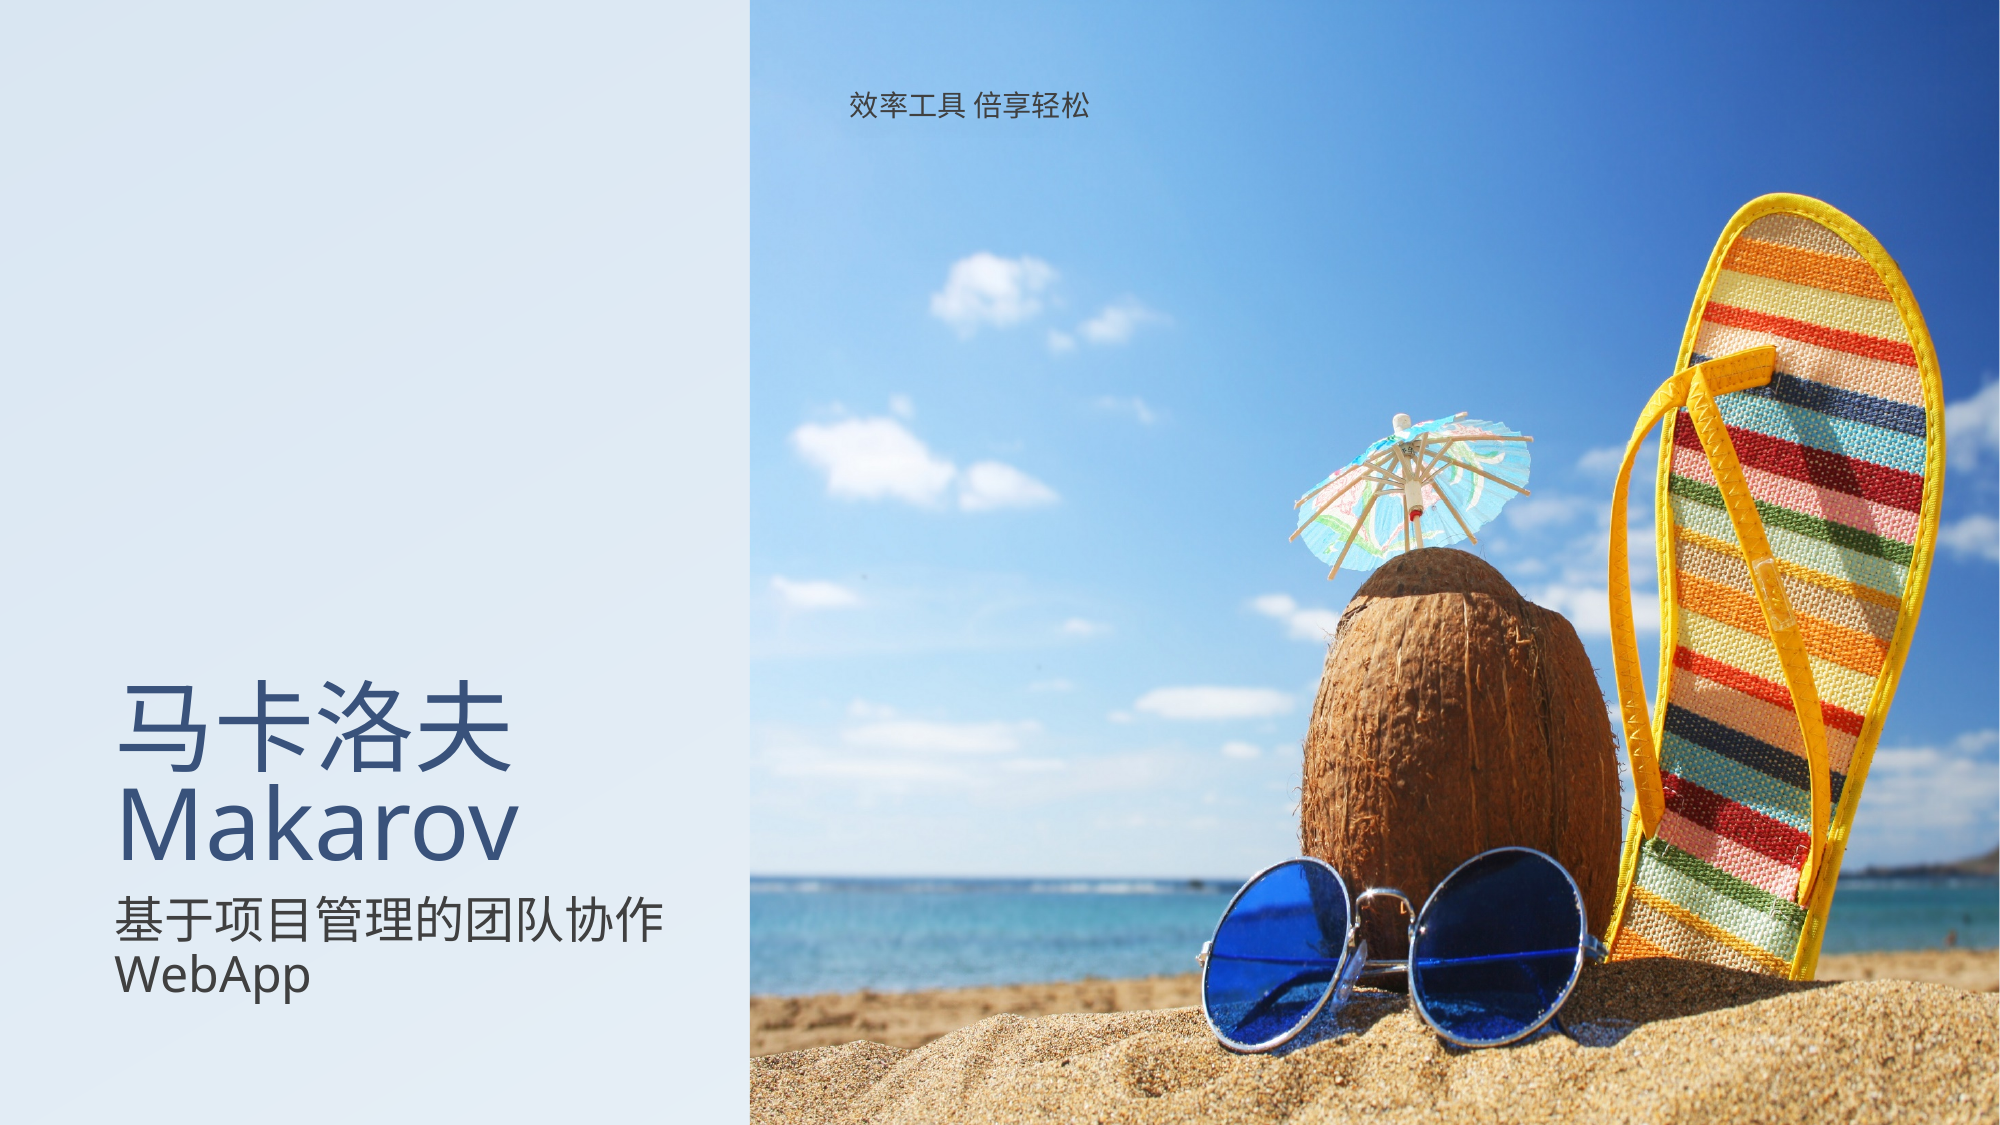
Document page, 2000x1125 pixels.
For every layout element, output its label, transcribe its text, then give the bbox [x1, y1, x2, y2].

text_box 效率工具 倍享轻松 [751, 80, 1189, 131]
title 马卡洛夫 Makarov [99, 112, 750, 887]
picture [749, 0, 2000, 1125]
subtitle 基于项目管理的团队协作WebApp [99, 887, 750, 1013]
